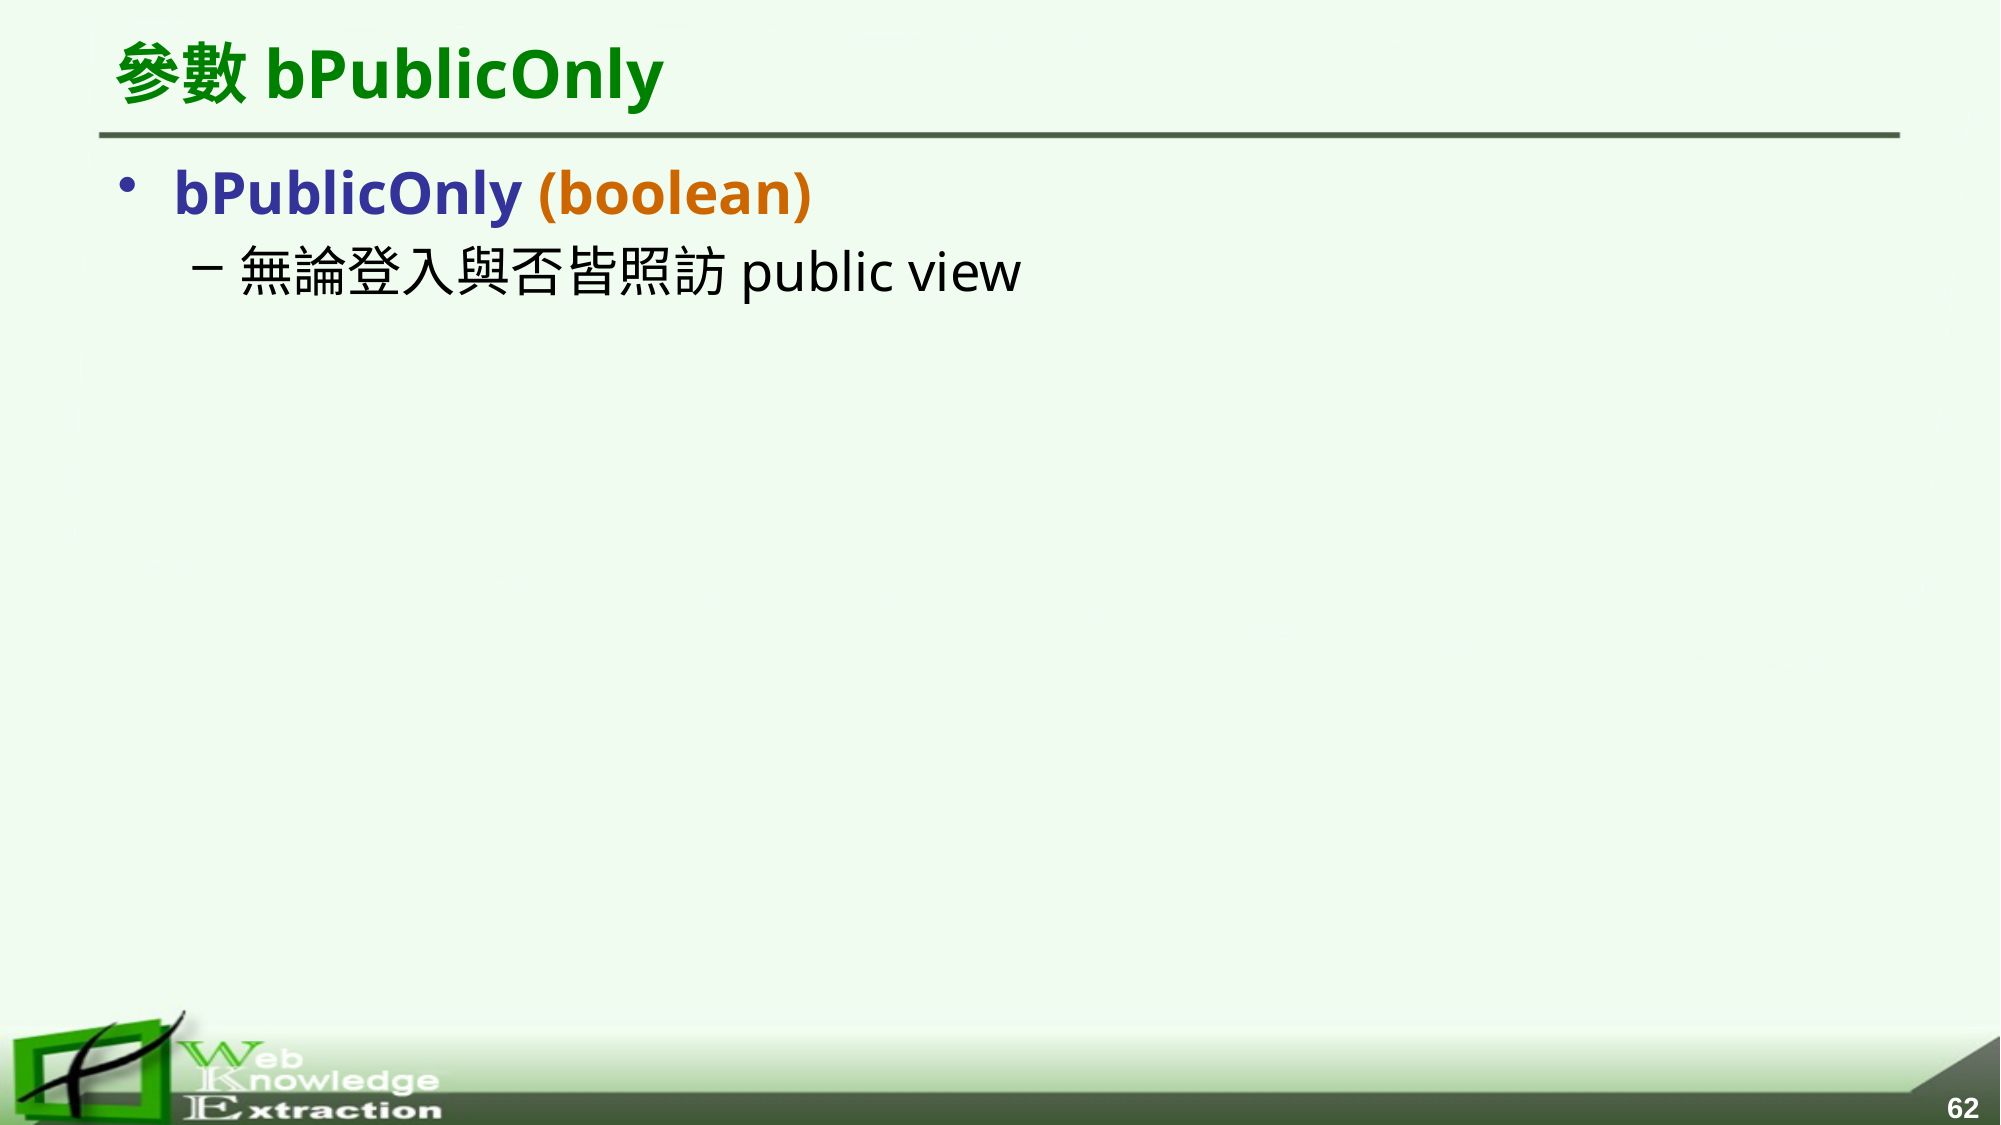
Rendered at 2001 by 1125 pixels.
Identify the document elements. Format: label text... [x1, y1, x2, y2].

list bPublicOnly (boolean) 無論登入與否皆照訪public view [102, 148, 1964, 1036]
slide_number 61 [1866, 1082, 1995, 1123]
title 參數bPublicOnly [99, 18, 1901, 126]
picture [0, 0, 2000, 1125]
